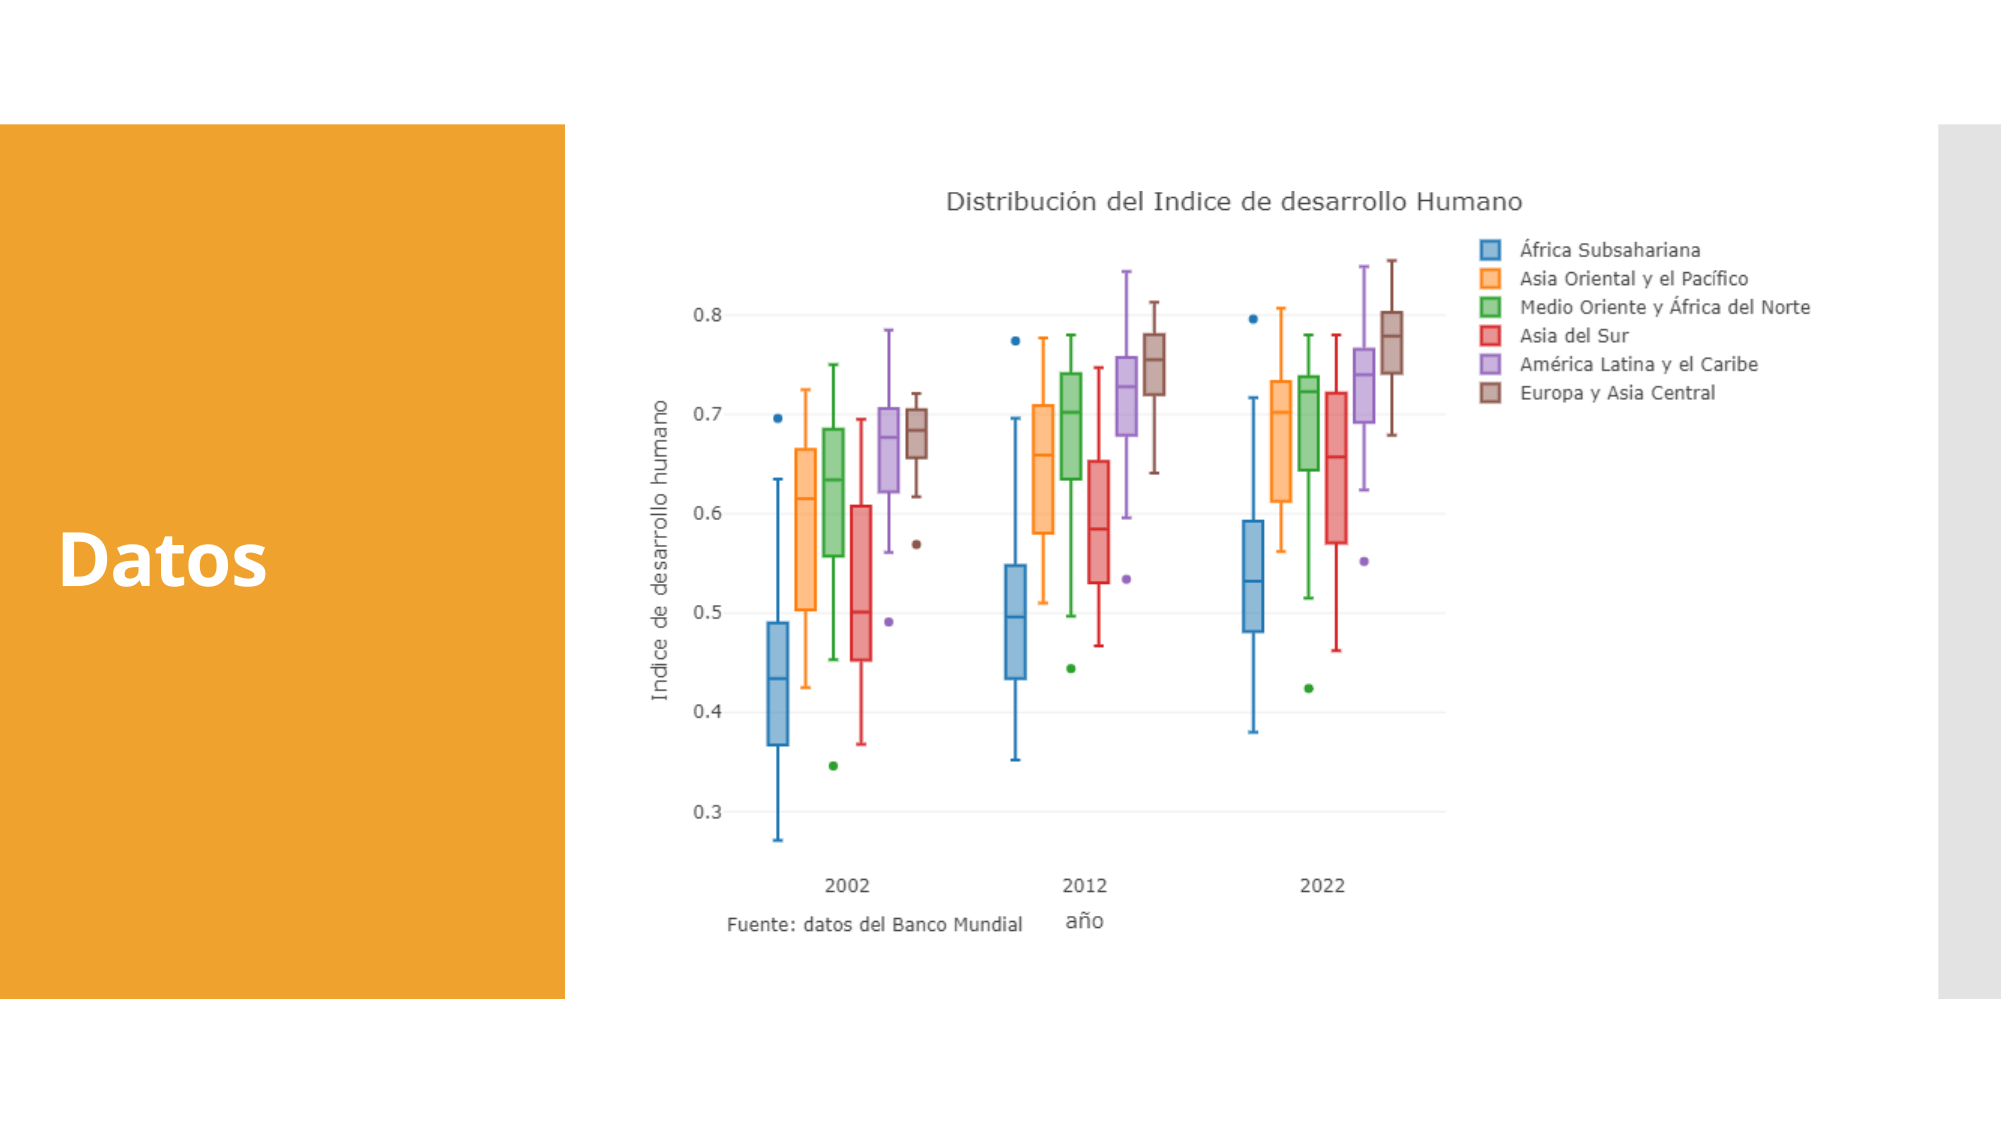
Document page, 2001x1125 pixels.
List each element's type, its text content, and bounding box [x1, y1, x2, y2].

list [634, 190, 1835, 933]
title Datos [41, 184, 525, 940]
